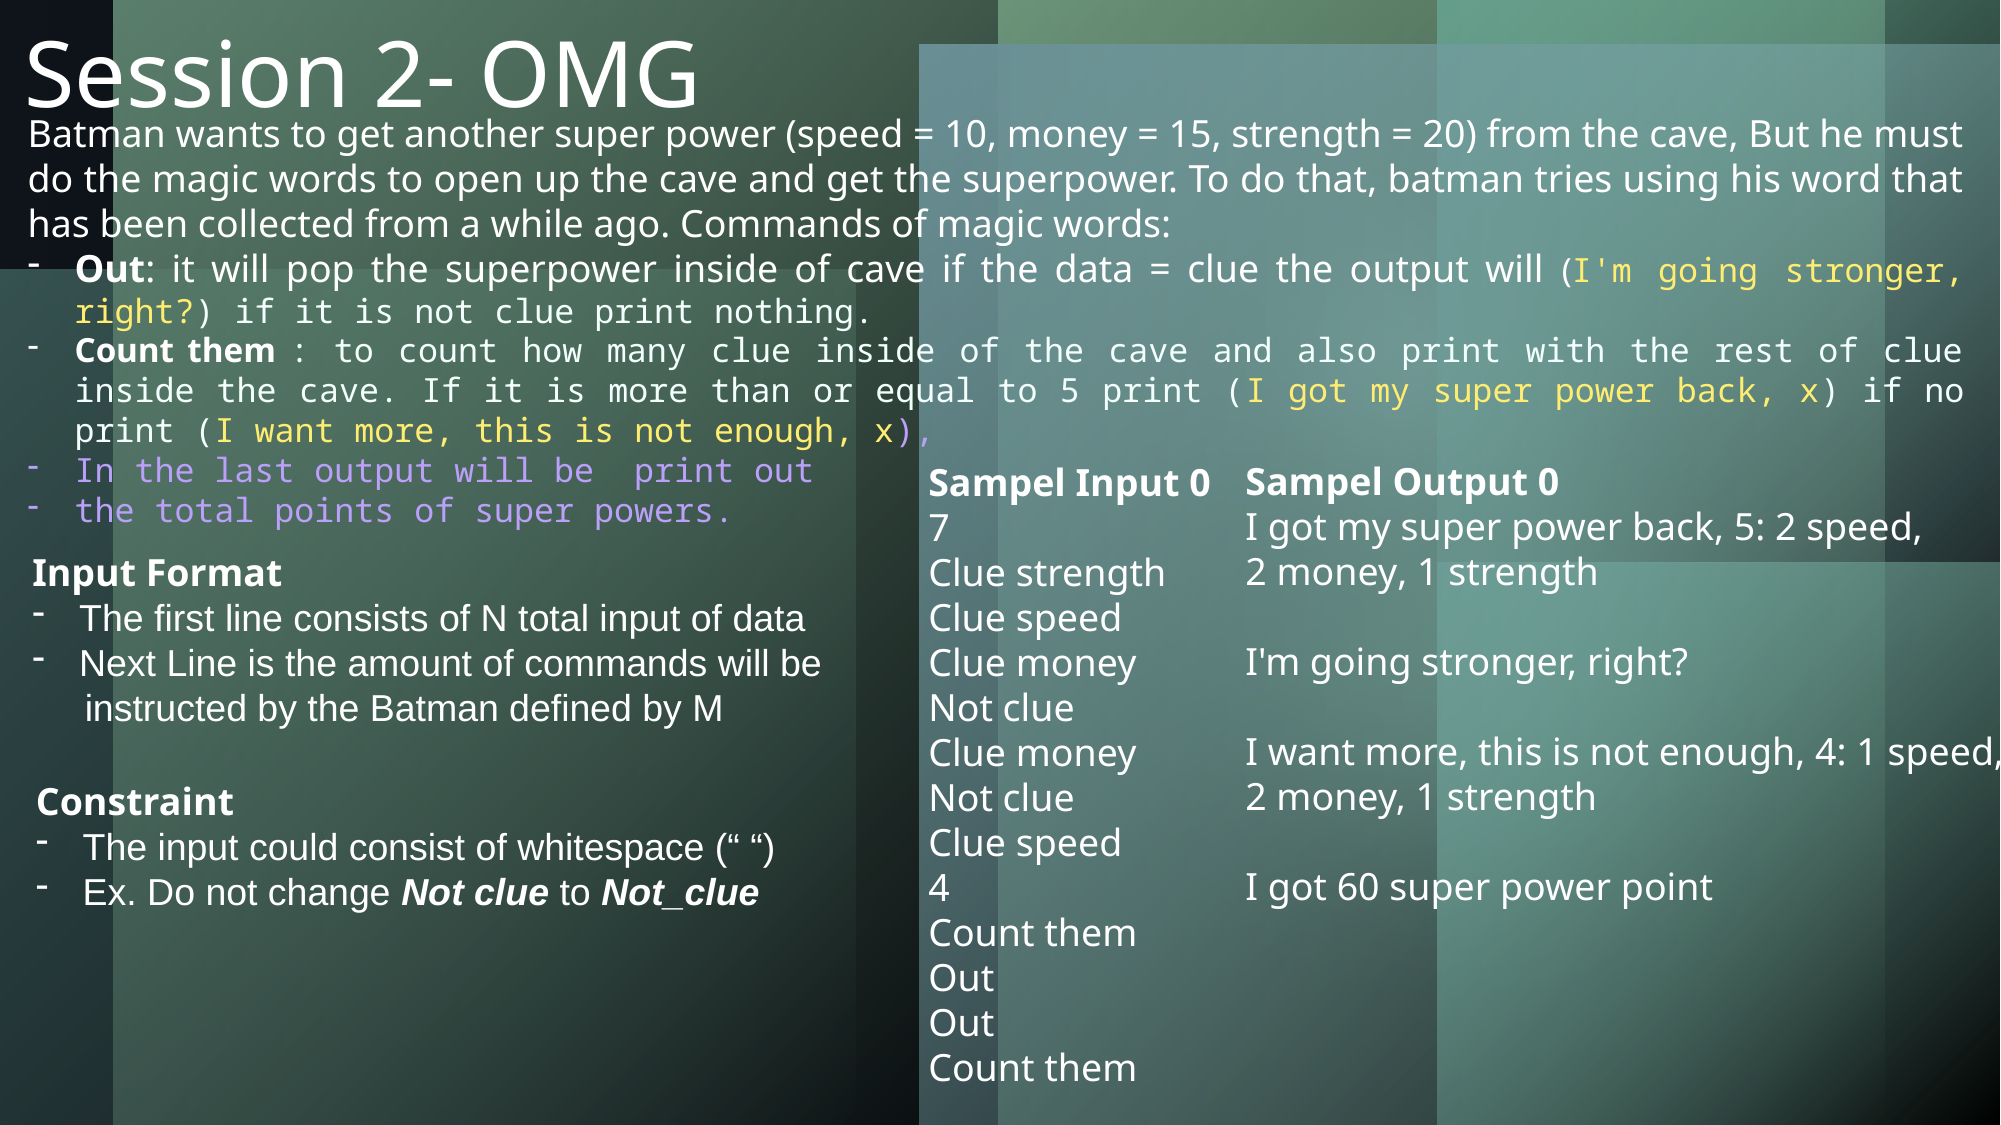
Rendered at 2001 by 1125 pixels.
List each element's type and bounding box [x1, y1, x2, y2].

text_box [0, 0, 2000, 1125]
